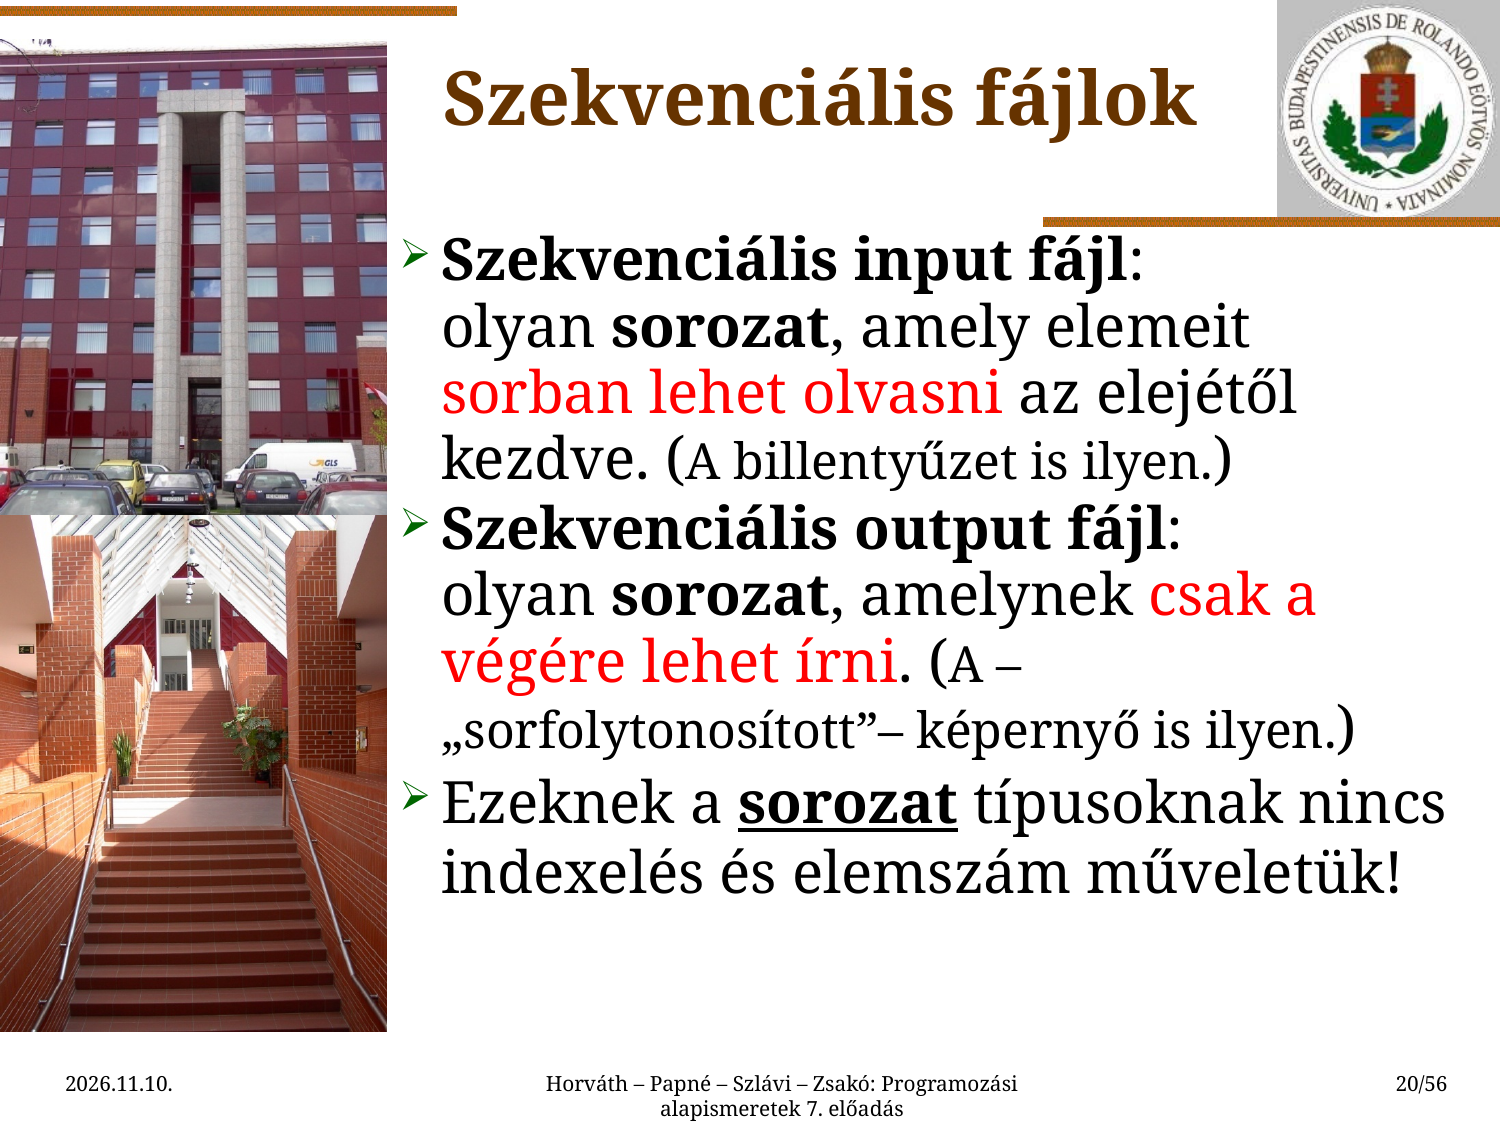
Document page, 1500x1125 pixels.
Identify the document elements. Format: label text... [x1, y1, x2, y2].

picture [0, 0, 457, 24]
footer Horváth – Papné – Szlávi – Zsakó: Programozási alapismeretek 7. előadás [459, 1063, 1105, 1123]
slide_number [50, 1063, 363, 1123]
picture [0, 39, 387, 1032]
slide_number 20/56 [1149, 1063, 1463, 1123]
title Szekvenciális fájlok [384, 4, 1258, 187]
picture [1043, 0, 1500, 235]
list Szekvenciális input fájl: olyan sorozat, amely elemeit sorban lehet olvasni az elejétől kezdve. (A billentyűzet is ilyen.) Szekvenciális output fájl: olyan sorozat, amelynek csak a végére lehet írni. (A –„sorfolytonosított”– képernyő is ilyen.) Ezeknek a sorozat típusoknak nincs indexelés és elemszám műveletük! [384, 220, 1471, 1020]
